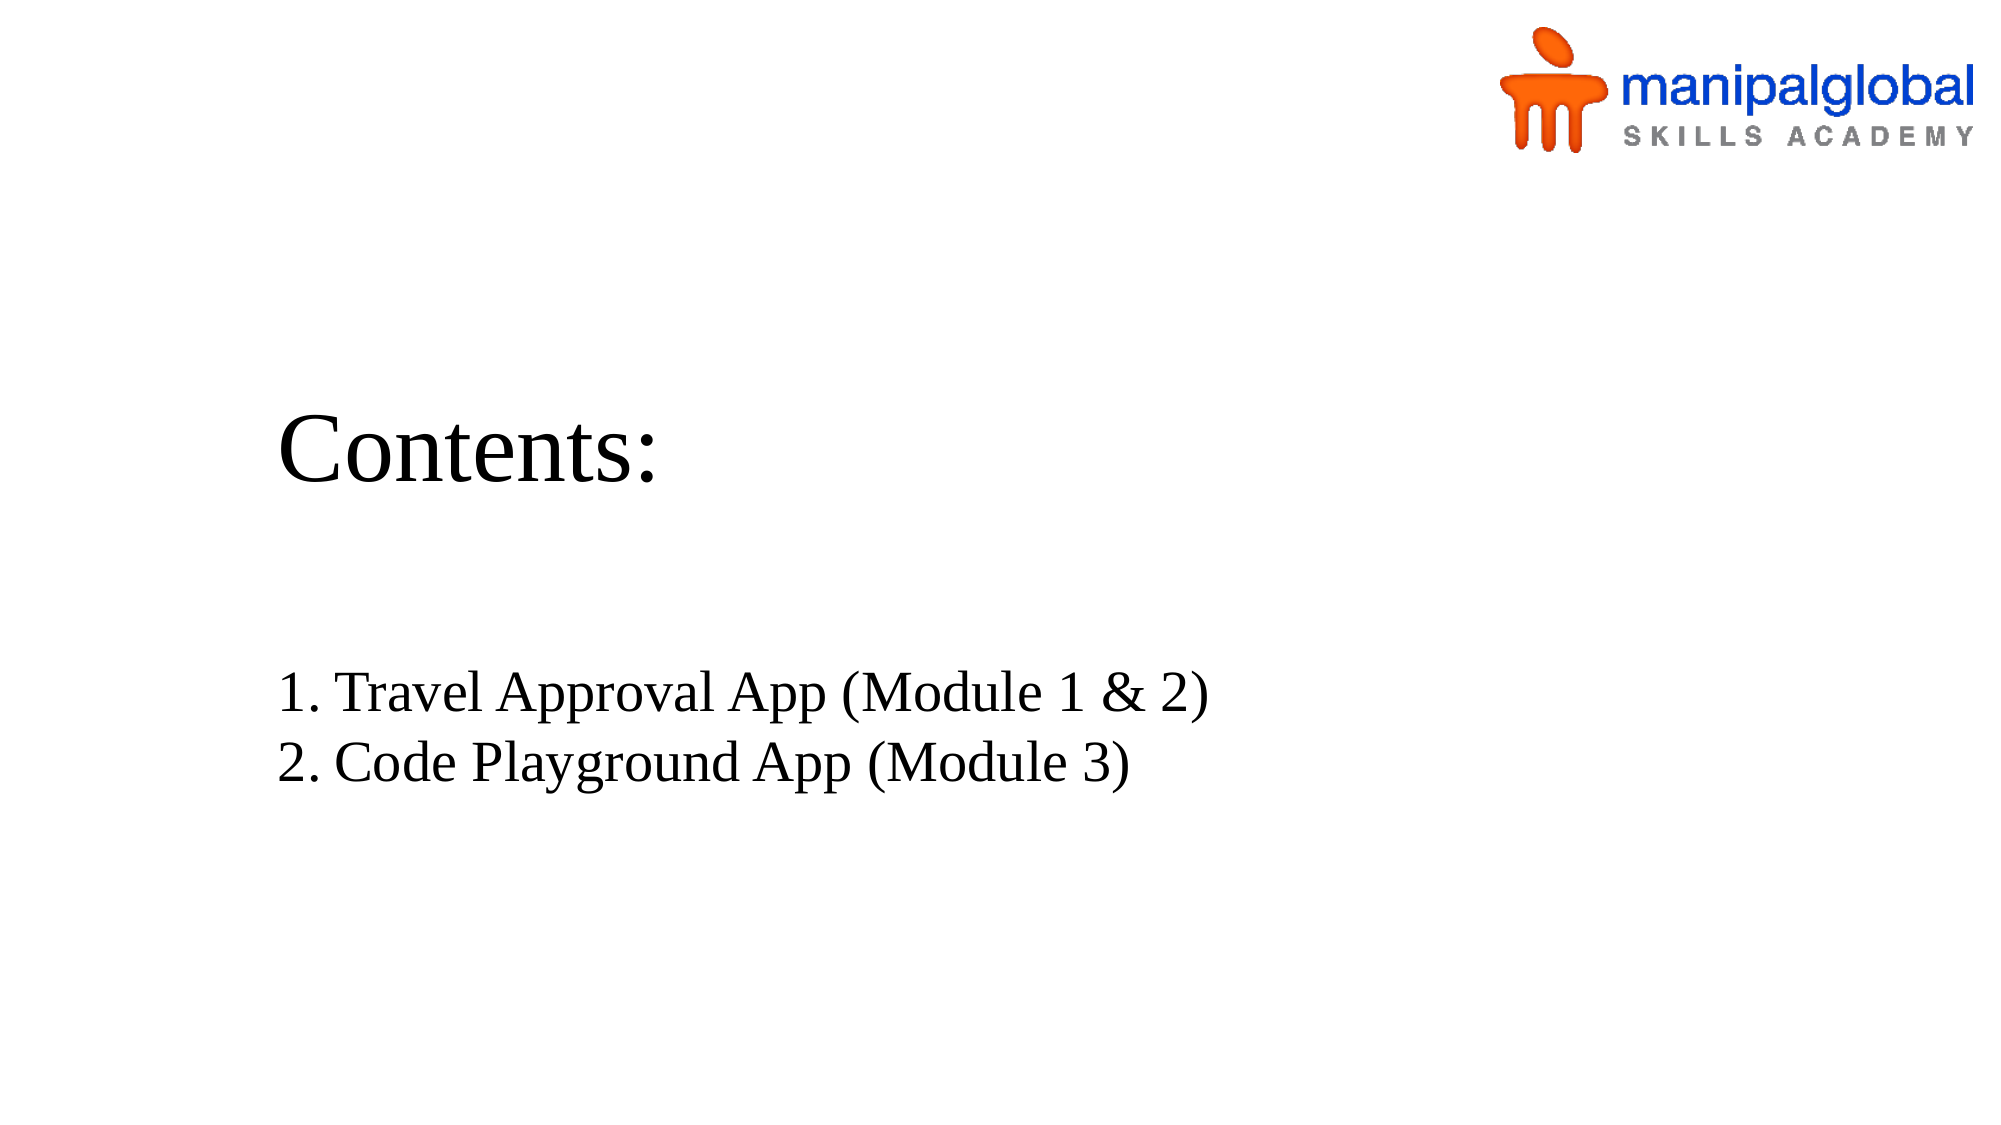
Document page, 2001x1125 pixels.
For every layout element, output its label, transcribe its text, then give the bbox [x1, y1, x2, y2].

picture [1499, 27, 1973, 153]
text_box Travel Approval App (Module 1 & 2) Code Playground App (Module 3) [263, 645, 1340, 801]
text_box Contents: [263, 373, 695, 509]
